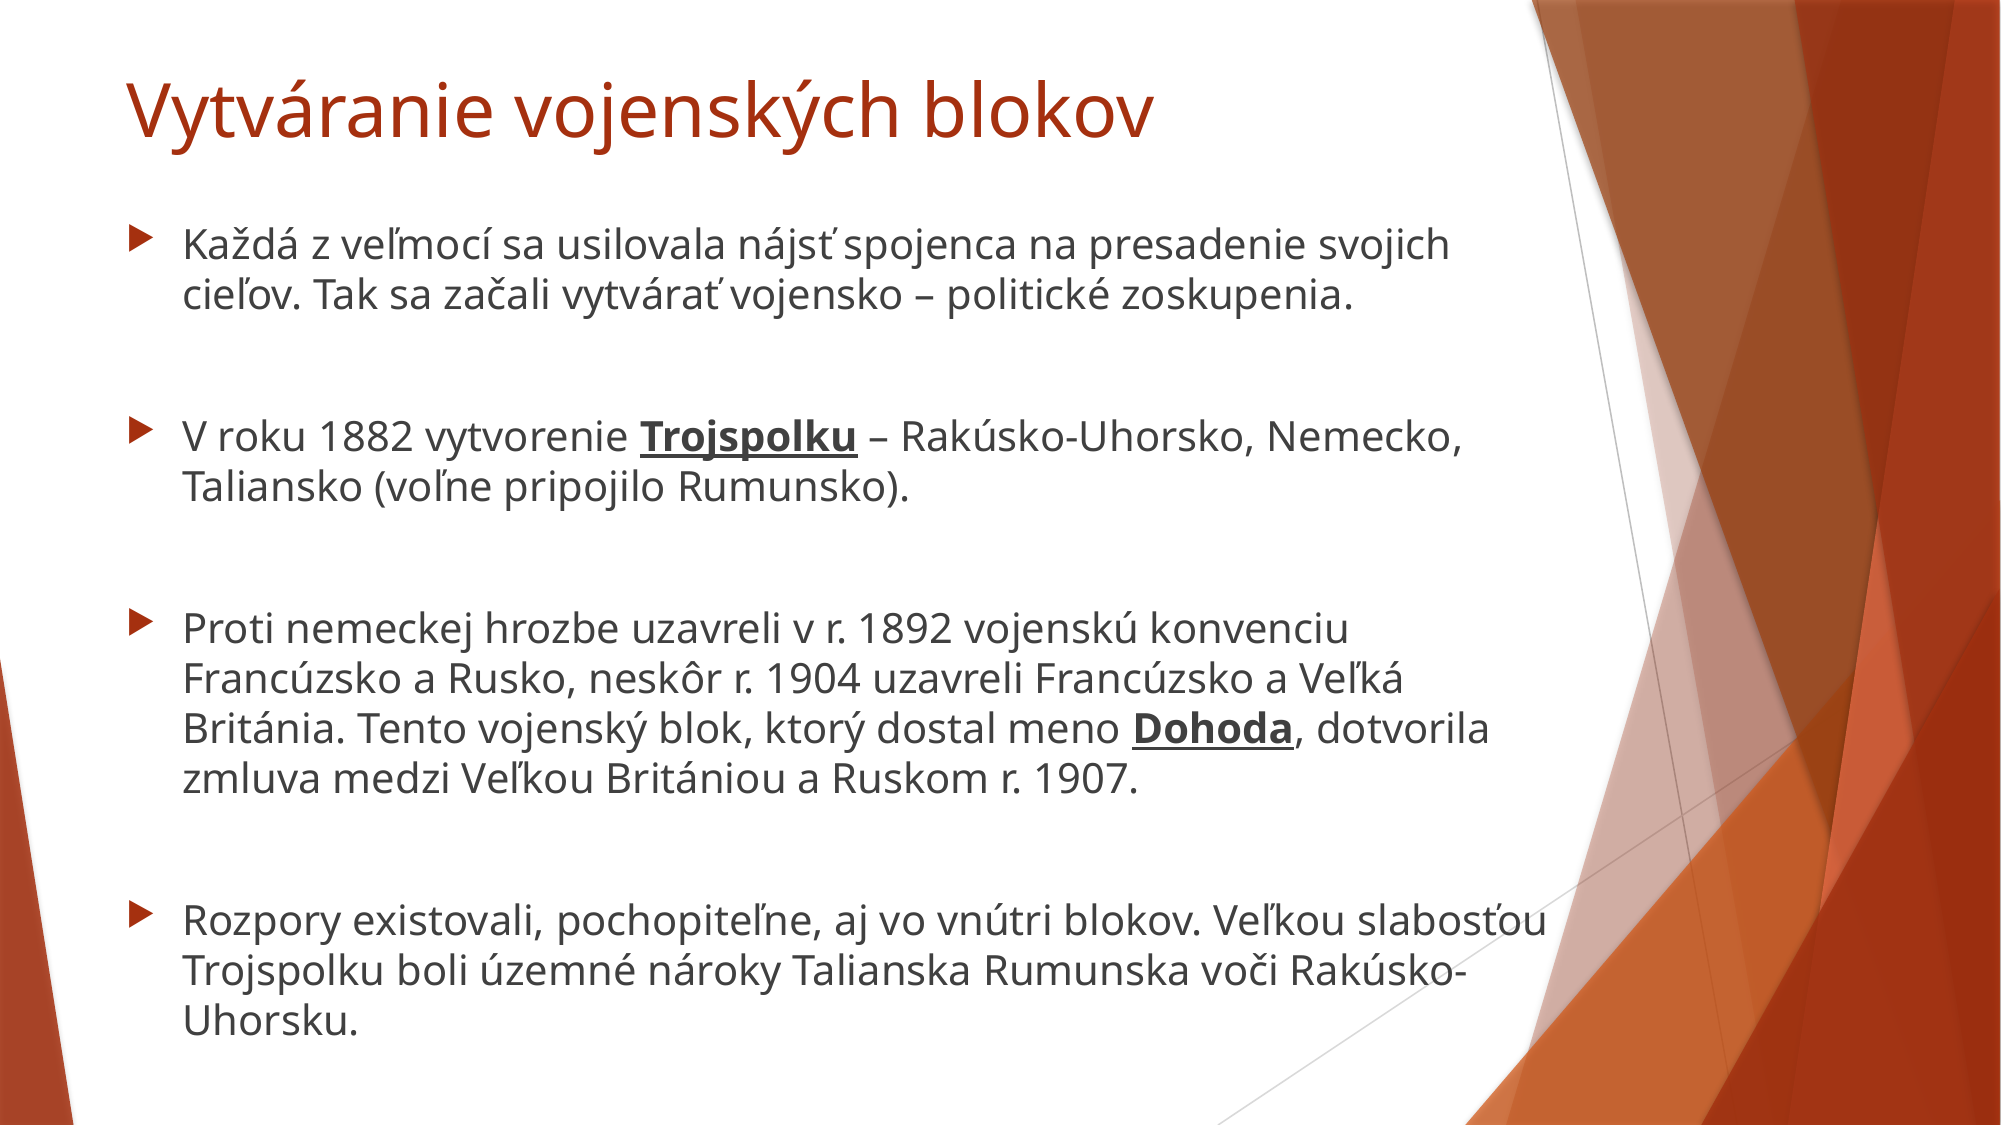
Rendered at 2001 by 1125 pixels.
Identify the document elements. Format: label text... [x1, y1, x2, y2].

title Vytváranie vojenských blokov [111, 54, 1522, 167]
list Každá z veľmocí sa usilovala nájsť spojenca na presadenie svojich cieľov. Tak sa začali vytvárať vojensko – politické zoskupenia. V roku 1882 vytvorenie Trojspolku – Rakúsko-Uhorsko, Nemecko, Taliansko (voľne pripojilo Rumunsko). Proti nemeckej hrozbe uzavreli v r. 1892 vojenskú konvenciu Francúzsko a Rusko, neskôr r. 1904 uzavreli Francúzsko a Veľká Británia. Tento vojenský blok, ktorý dostal meno Dohoda, dotvorila zmluva medzi Veľkou Britániou a Ruskom r. 1907. Rozpory existovali, pochopiteľne, aj vo vnútri blokov. Veľkou slabosťou Trojspolku boli územné nároky Talianska Rumunska voči Rakúsko-Uhorsku. [111, 210, 1595, 1057]
